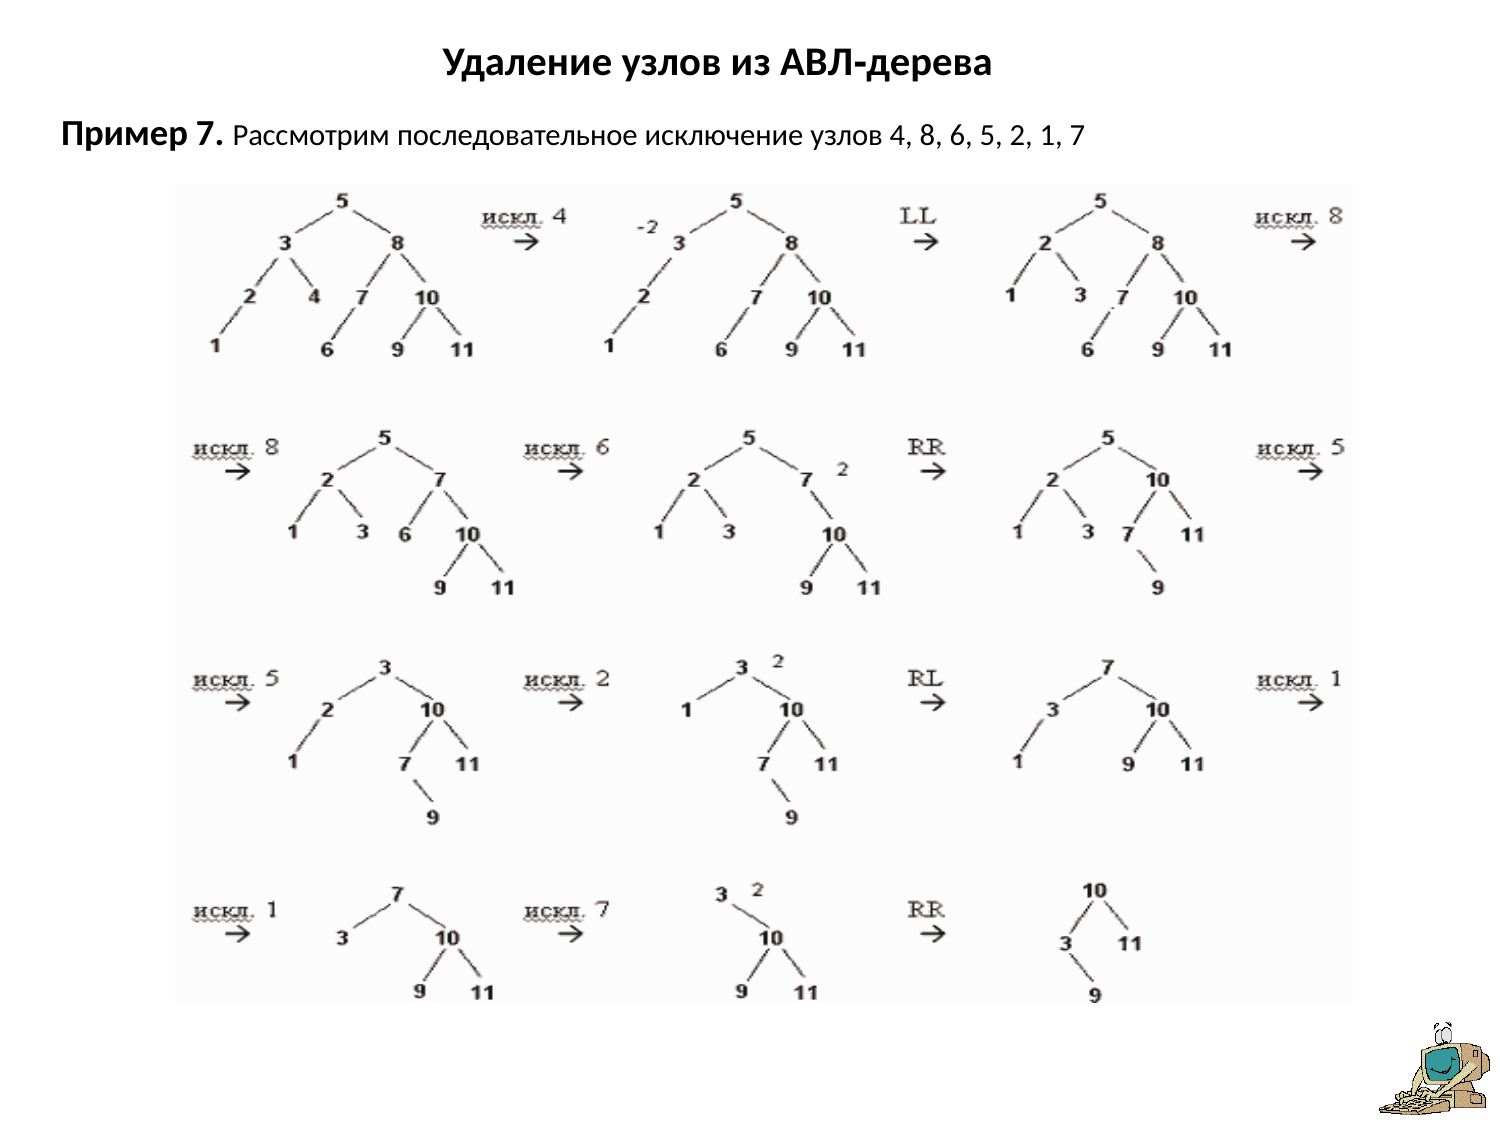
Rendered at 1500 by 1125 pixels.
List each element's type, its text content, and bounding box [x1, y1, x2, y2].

picture [1364, 1009, 1500, 1125]
title Удаление узлов из АВЛ‑дерева [21, 26, 1415, 91]
picture [175, 184, 1353, 1003]
list Пример 7. Рассмотрим последовательное исключение узлов 4, 8, 6, 5, 2, 1, 7 [32, 101, 1471, 161]
